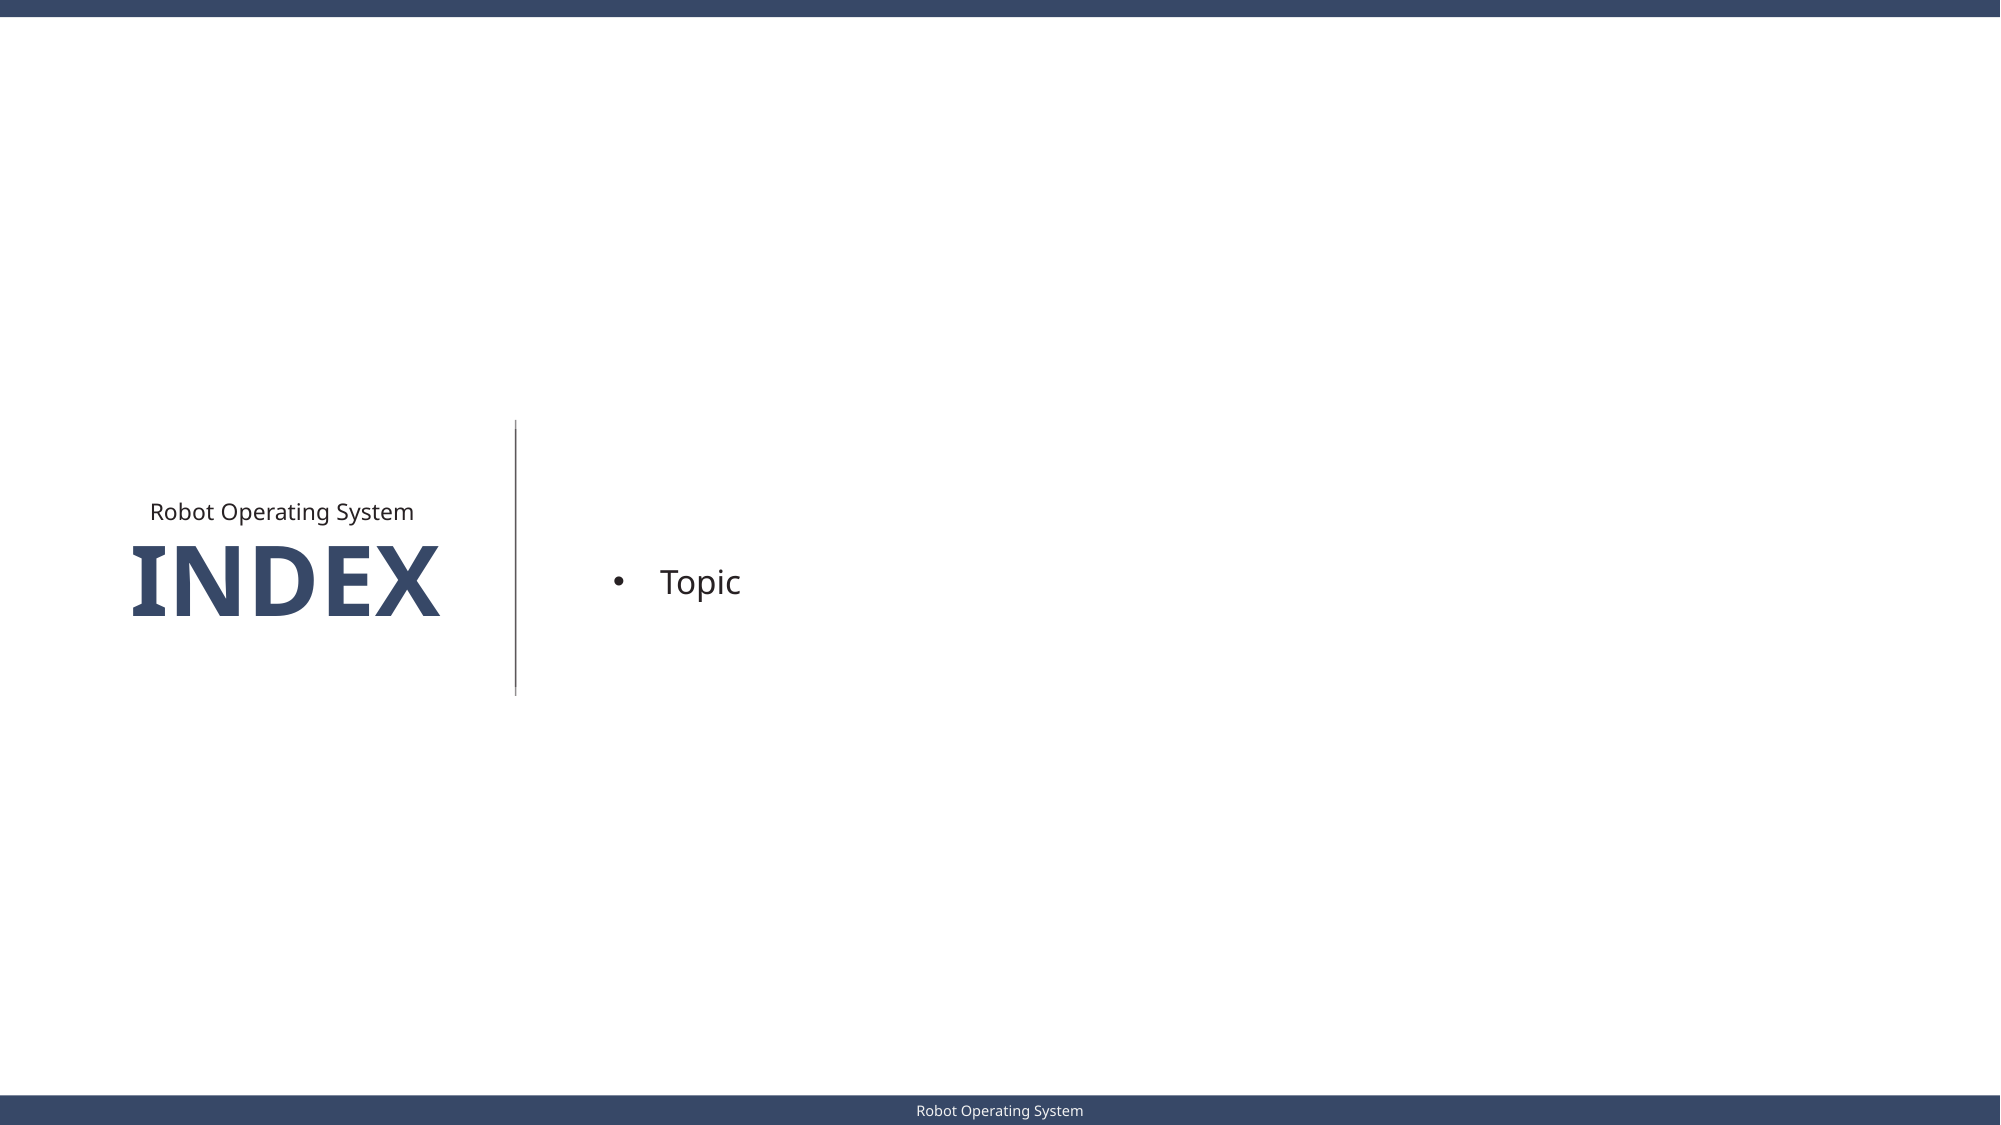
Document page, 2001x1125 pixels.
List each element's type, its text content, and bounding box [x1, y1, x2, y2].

text_box Robot Operating System [102, 489, 469, 533]
text_box Topic [598, 513, 1039, 609]
text_box [0, 0, 2000, 19]
text_box Robot Operating System [0, 1093, 2000, 1125]
text_box INDEX [114, 533, 457, 644]
